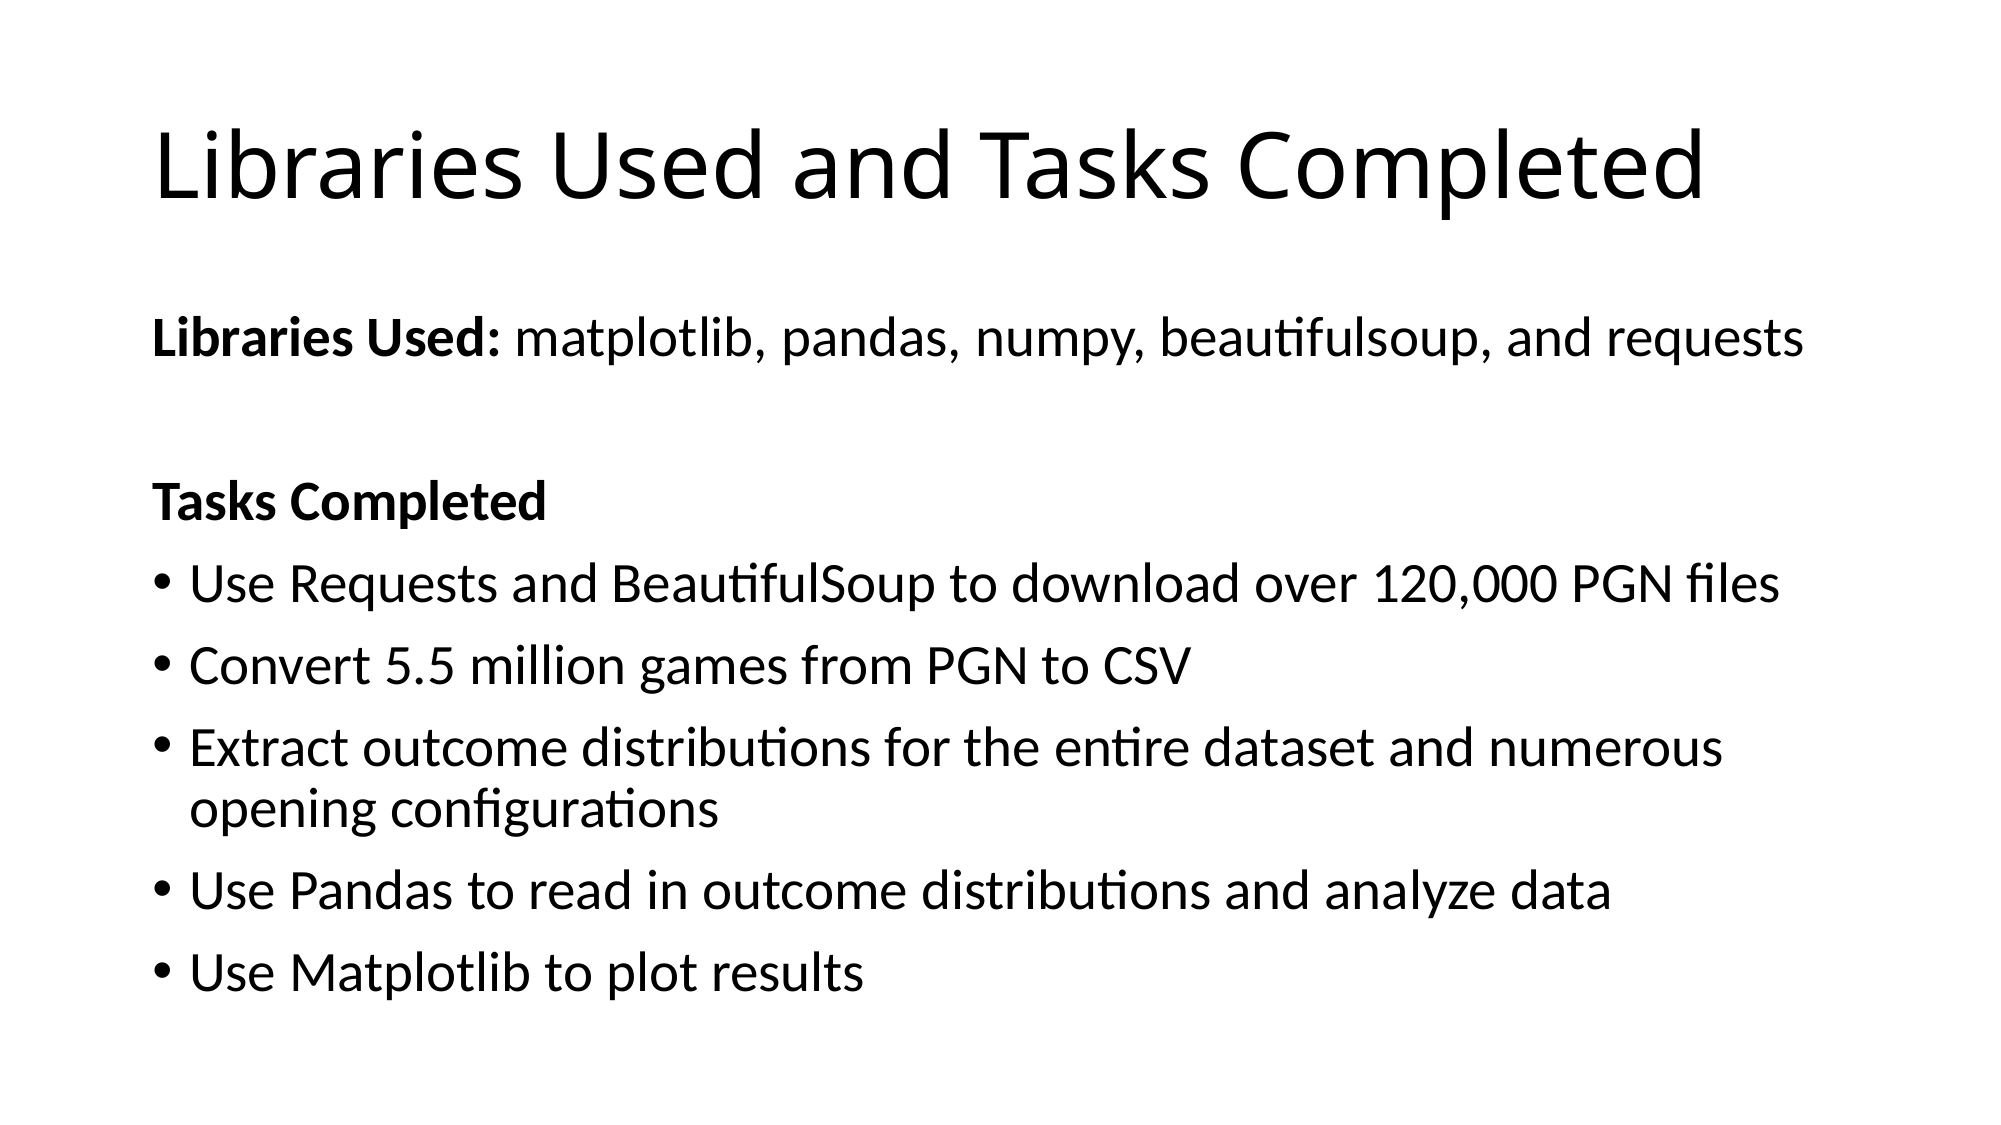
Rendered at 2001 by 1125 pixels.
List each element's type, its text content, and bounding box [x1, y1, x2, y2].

title Libraries Used and Tasks Completed [137, 59, 1863, 278]
list Libraries Used: matplotlib, pandas, numpy, beautifulsoup, and requests Tasks Completed Use Requests and BeautifulSoup to download over 120,000 PGN files Convert 5.5 million games from PGN to CSV Extract outcome distributions for the entire dataset and numerous opening configurations Use Pandas to read in outcome distributions and analyze data Use Matplotlib to plot results [137, 299, 1863, 1014]
